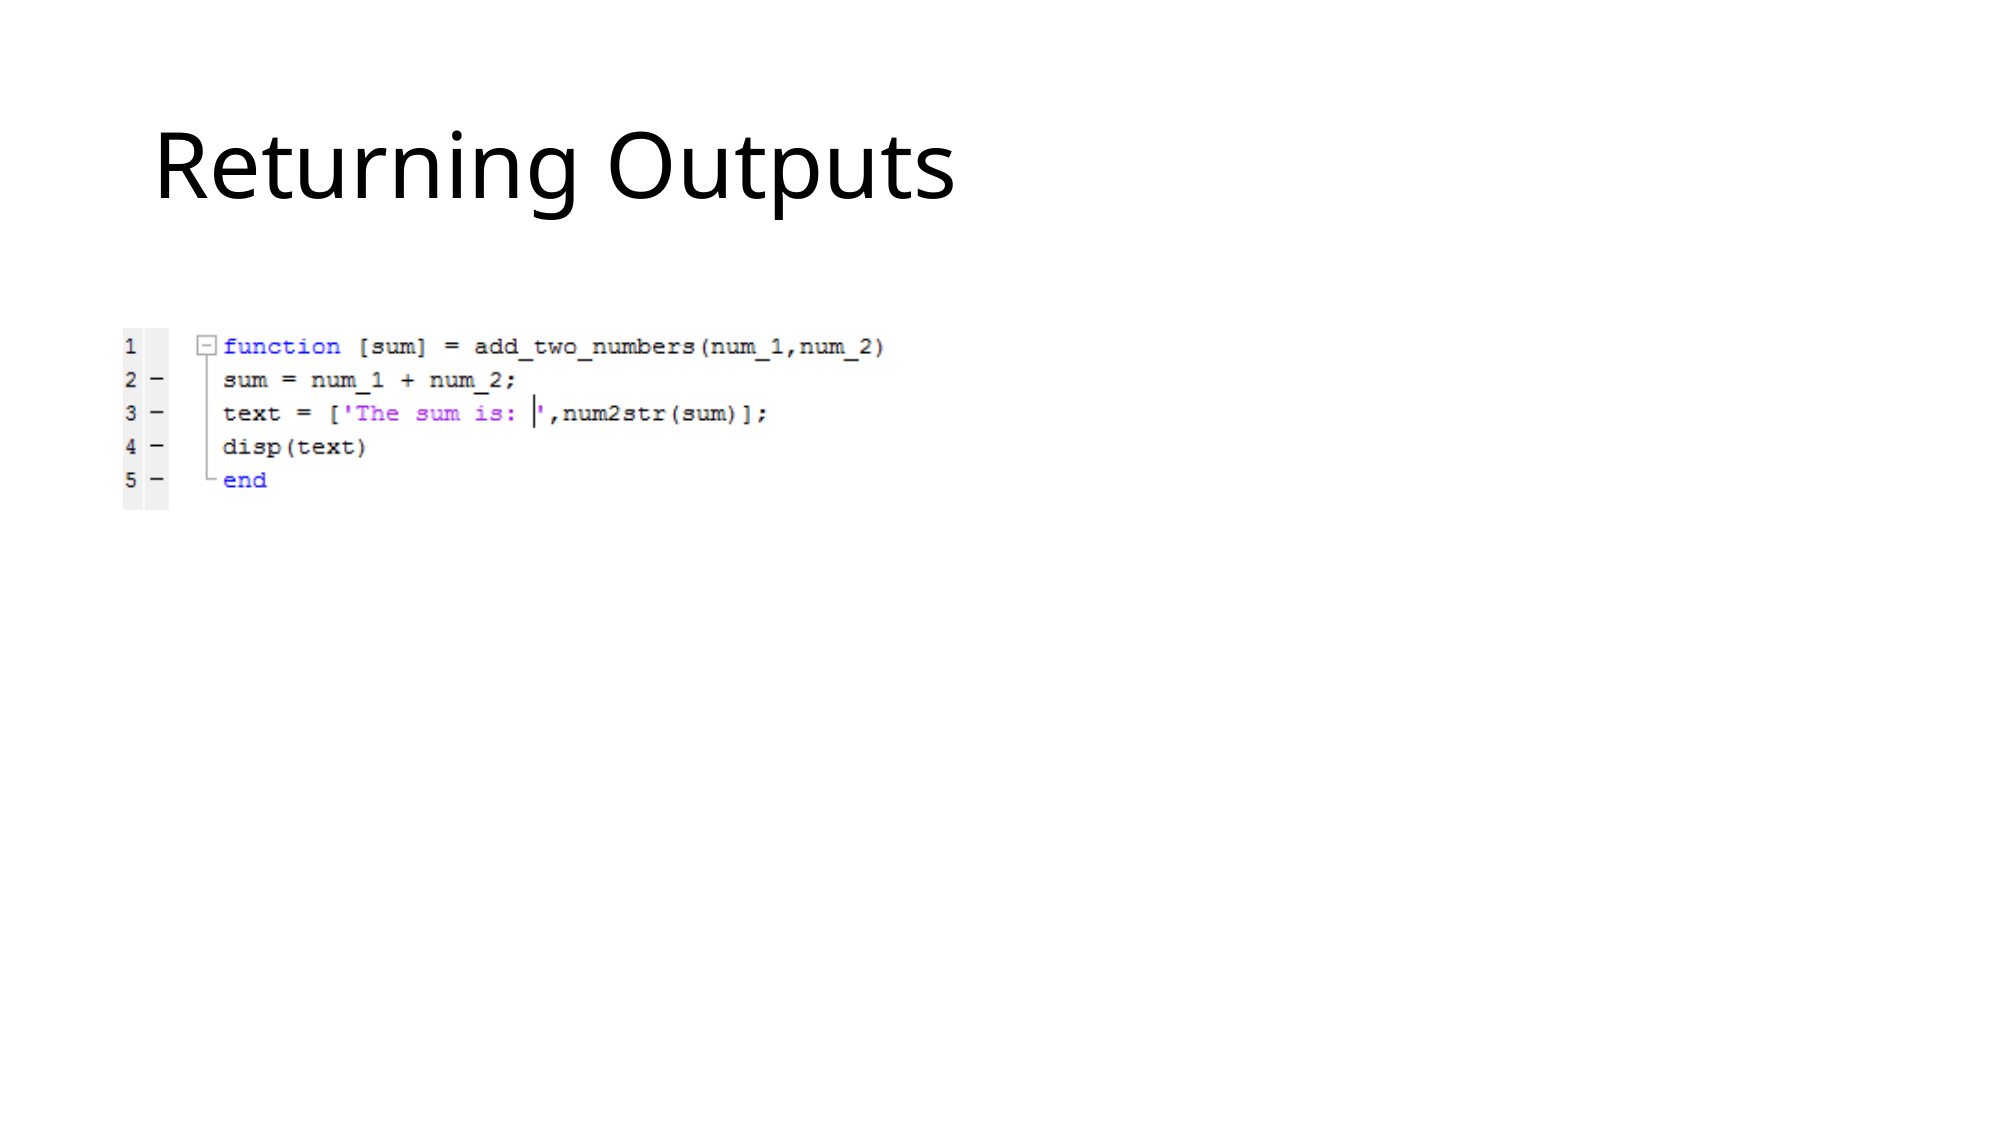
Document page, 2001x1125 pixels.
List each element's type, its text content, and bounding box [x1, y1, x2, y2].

title Returning Outputs [137, 59, 1863, 278]
picture [123, 328, 898, 510]
